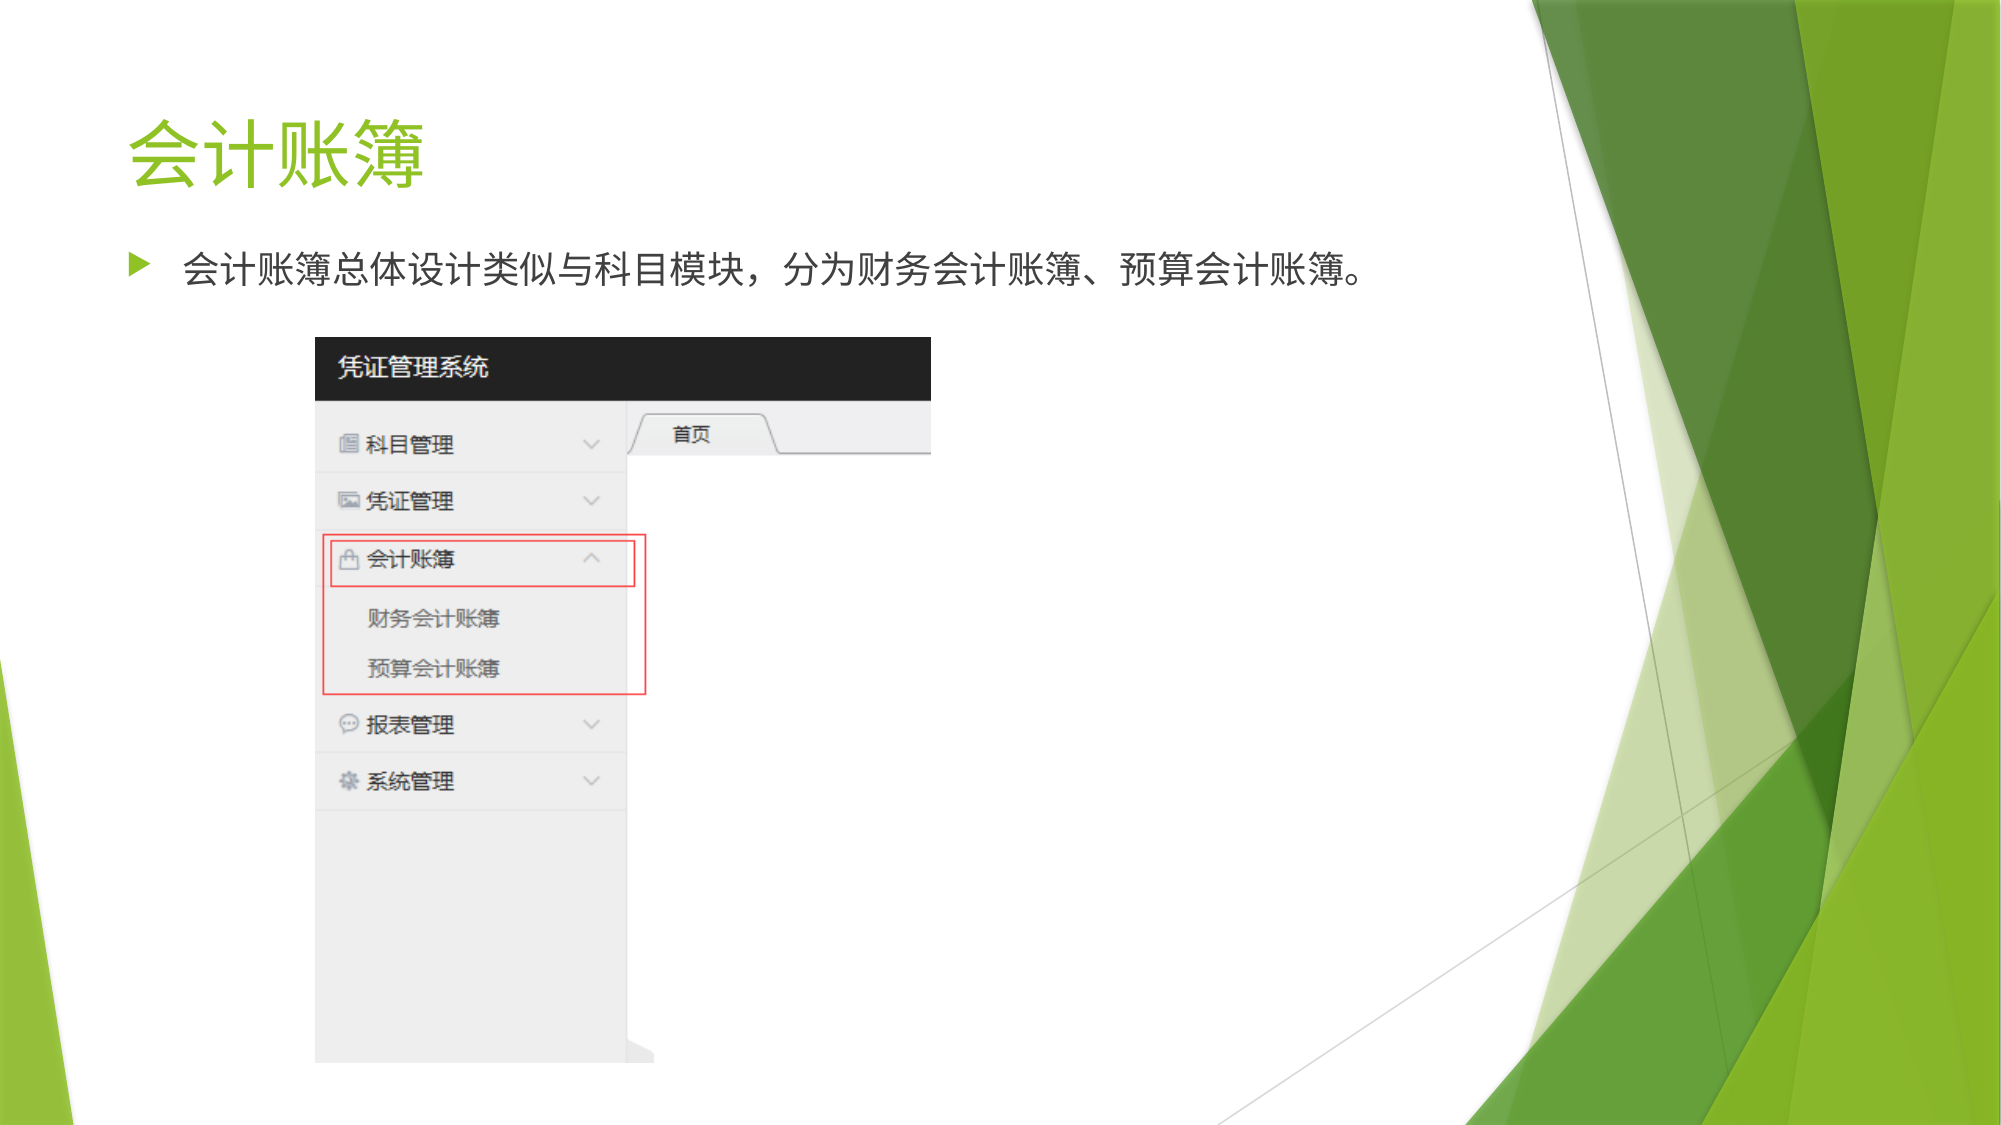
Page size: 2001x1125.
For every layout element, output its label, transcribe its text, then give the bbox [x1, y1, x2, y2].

title 会计账簿 [111, 99, 1522, 238]
list 会计账簿总体设计类似与科目模块，分为财务会计账簿、预算会计账簿。 [111, 238, 1522, 991]
picture [314, 337, 932, 1064]
